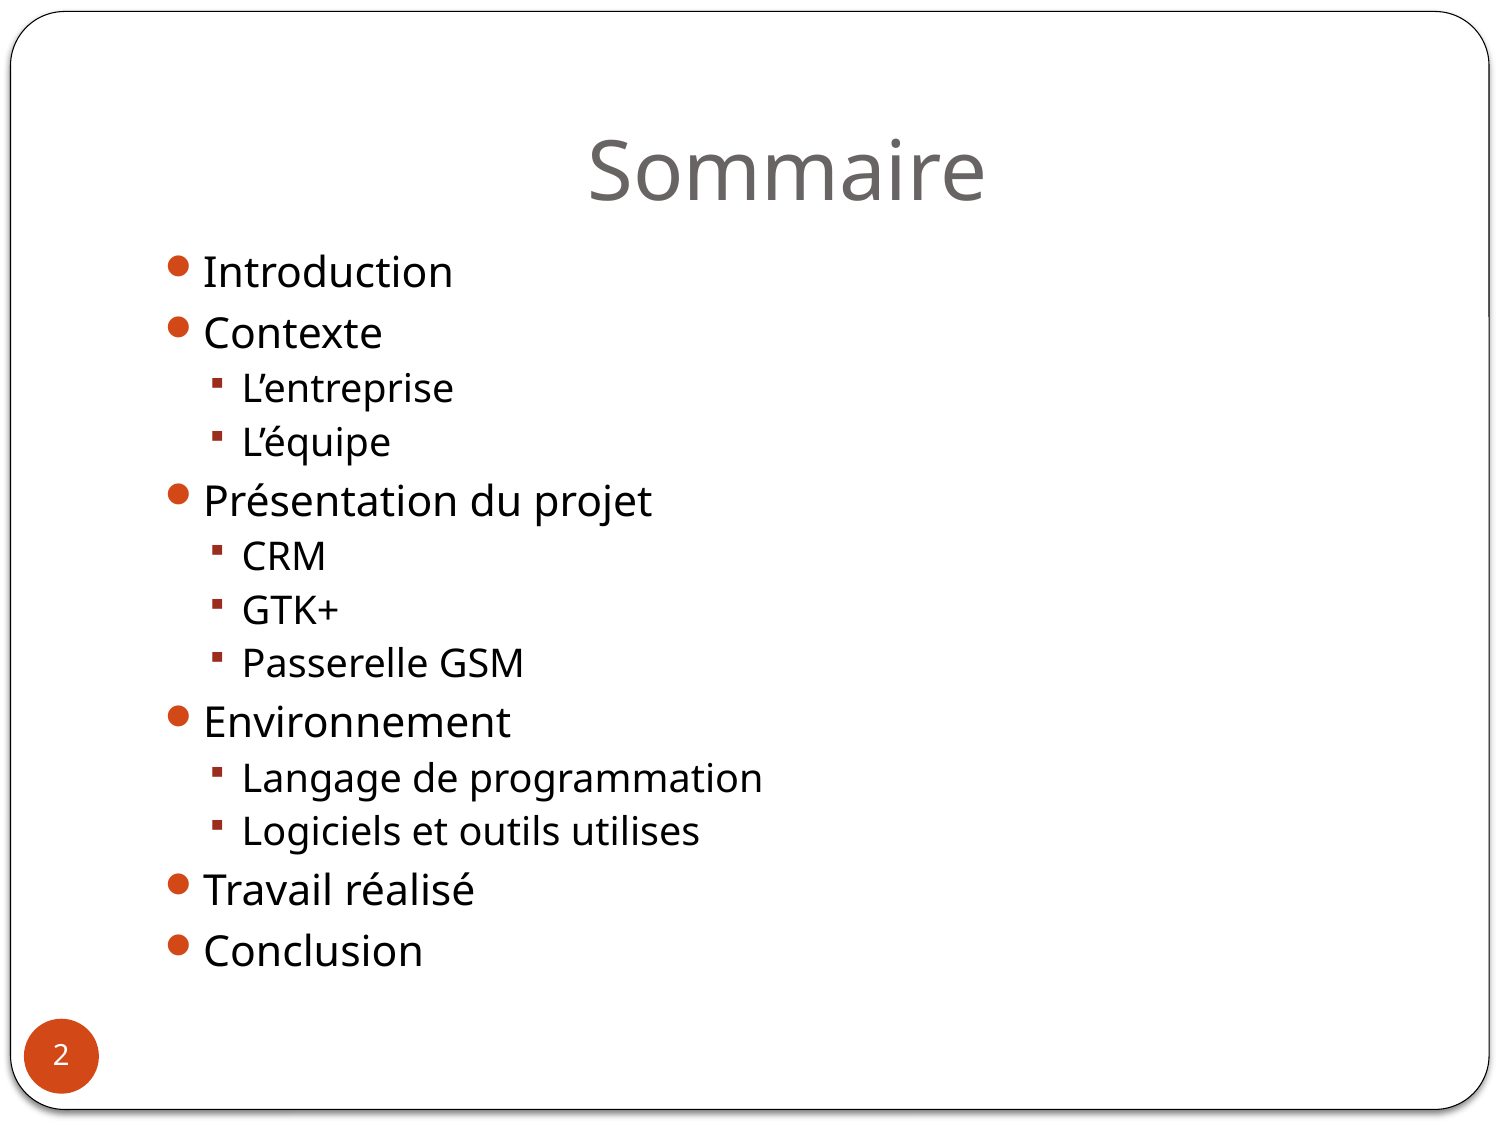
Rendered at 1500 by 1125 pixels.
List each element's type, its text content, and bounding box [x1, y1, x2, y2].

list Introduction Contexte L’entreprise L’équipe Présentation du projet CRM GTK+ Passerelle GSM Environnement Langage de programmation Logiciels et outils utilises Travail réalisé Conclusion [150, 237, 1425, 988]
title Sommaire [150, 45, 1425, 233]
slide_number 2 [23, 1018, 99, 1094]
